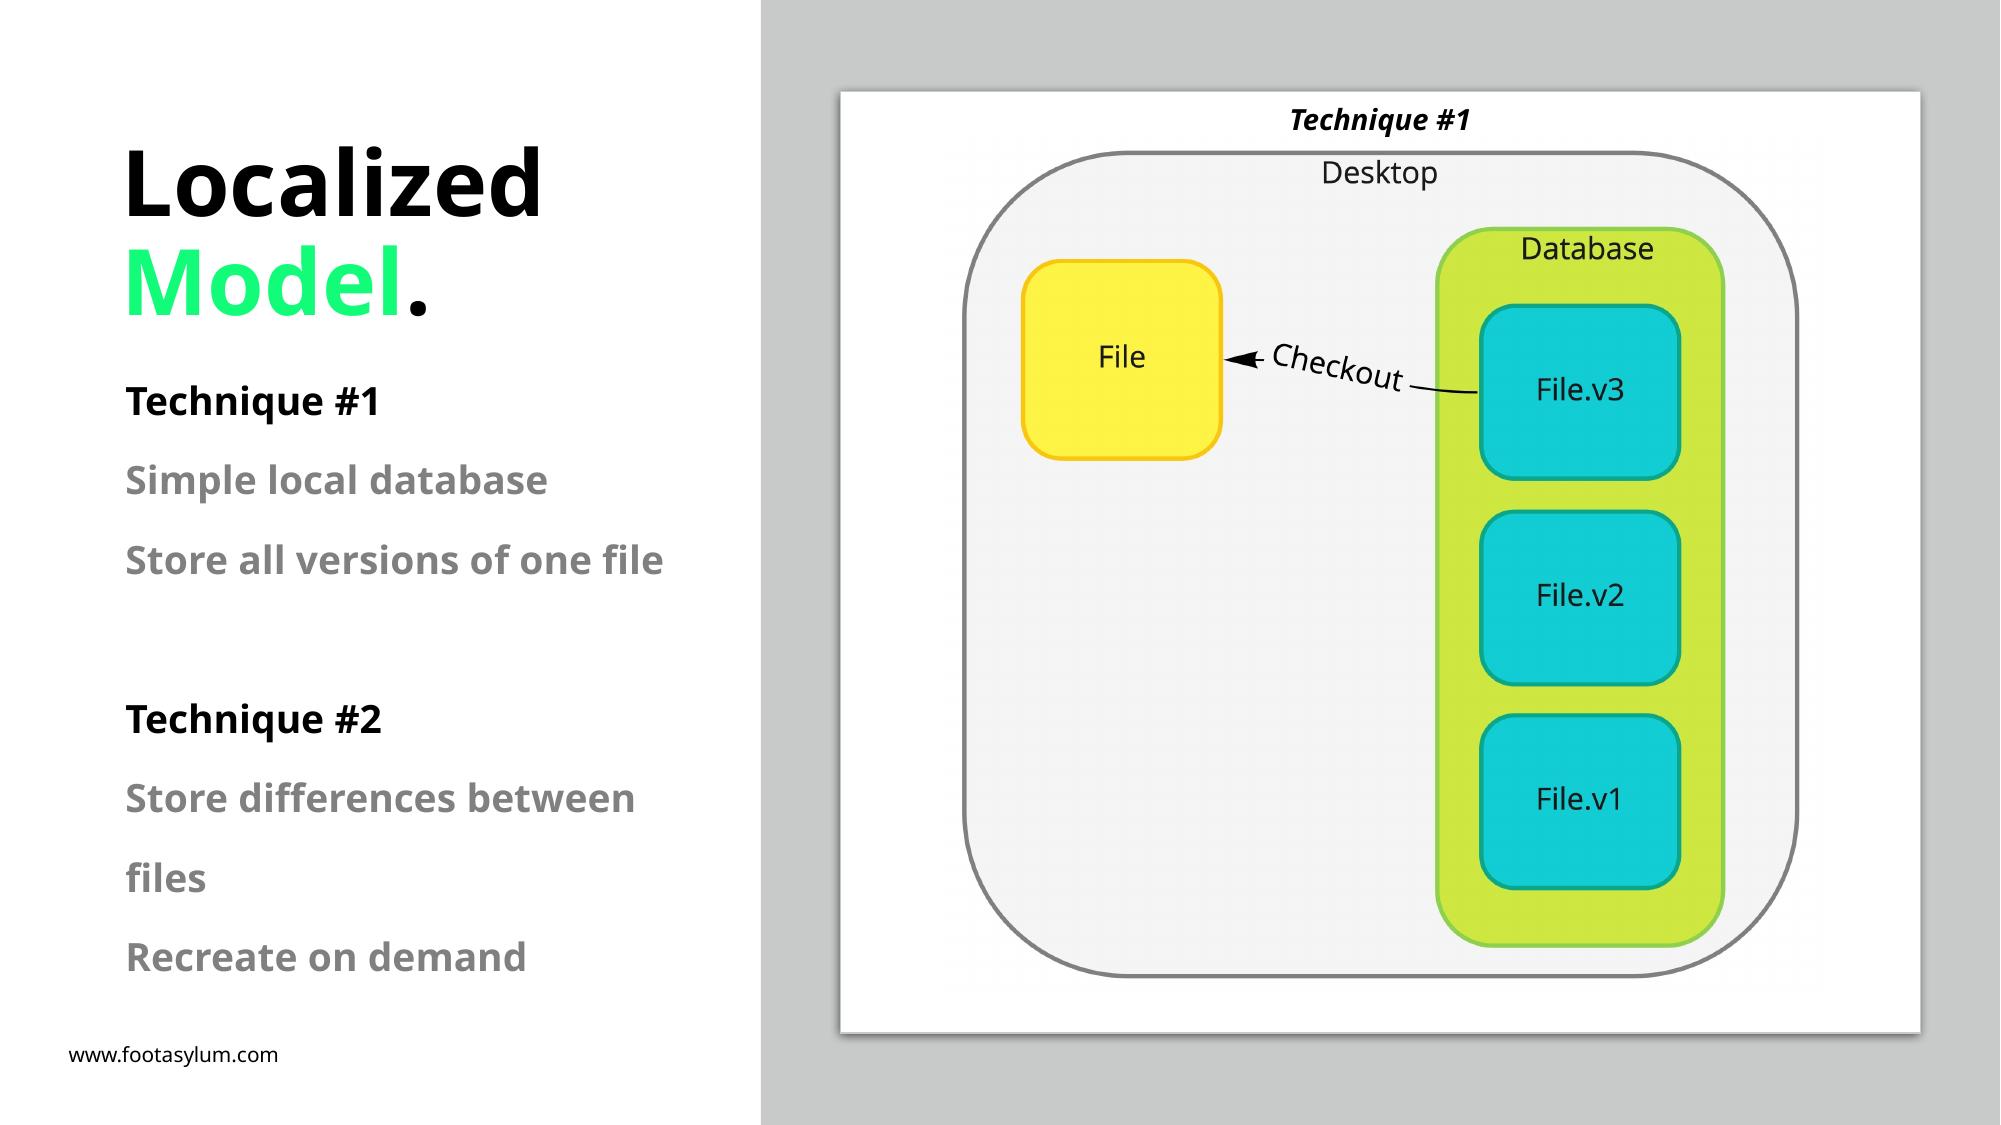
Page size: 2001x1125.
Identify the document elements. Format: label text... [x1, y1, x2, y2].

text_box Technique #1 [1274, 69, 1487, 132]
text_box [839, 90, 1922, 1034]
text_box www.footasylum.com [53, 1034, 339, 1074]
text_box Technique #1 Simple local database Store all versions of one file Technique #2 Store differences between files Recreate on demand [110, 331, 686, 992]
title Localized Model. [106, 103, 682, 370]
text_box [760, 0, 2000, 1125]
picture [937, 132, 1824, 992]
